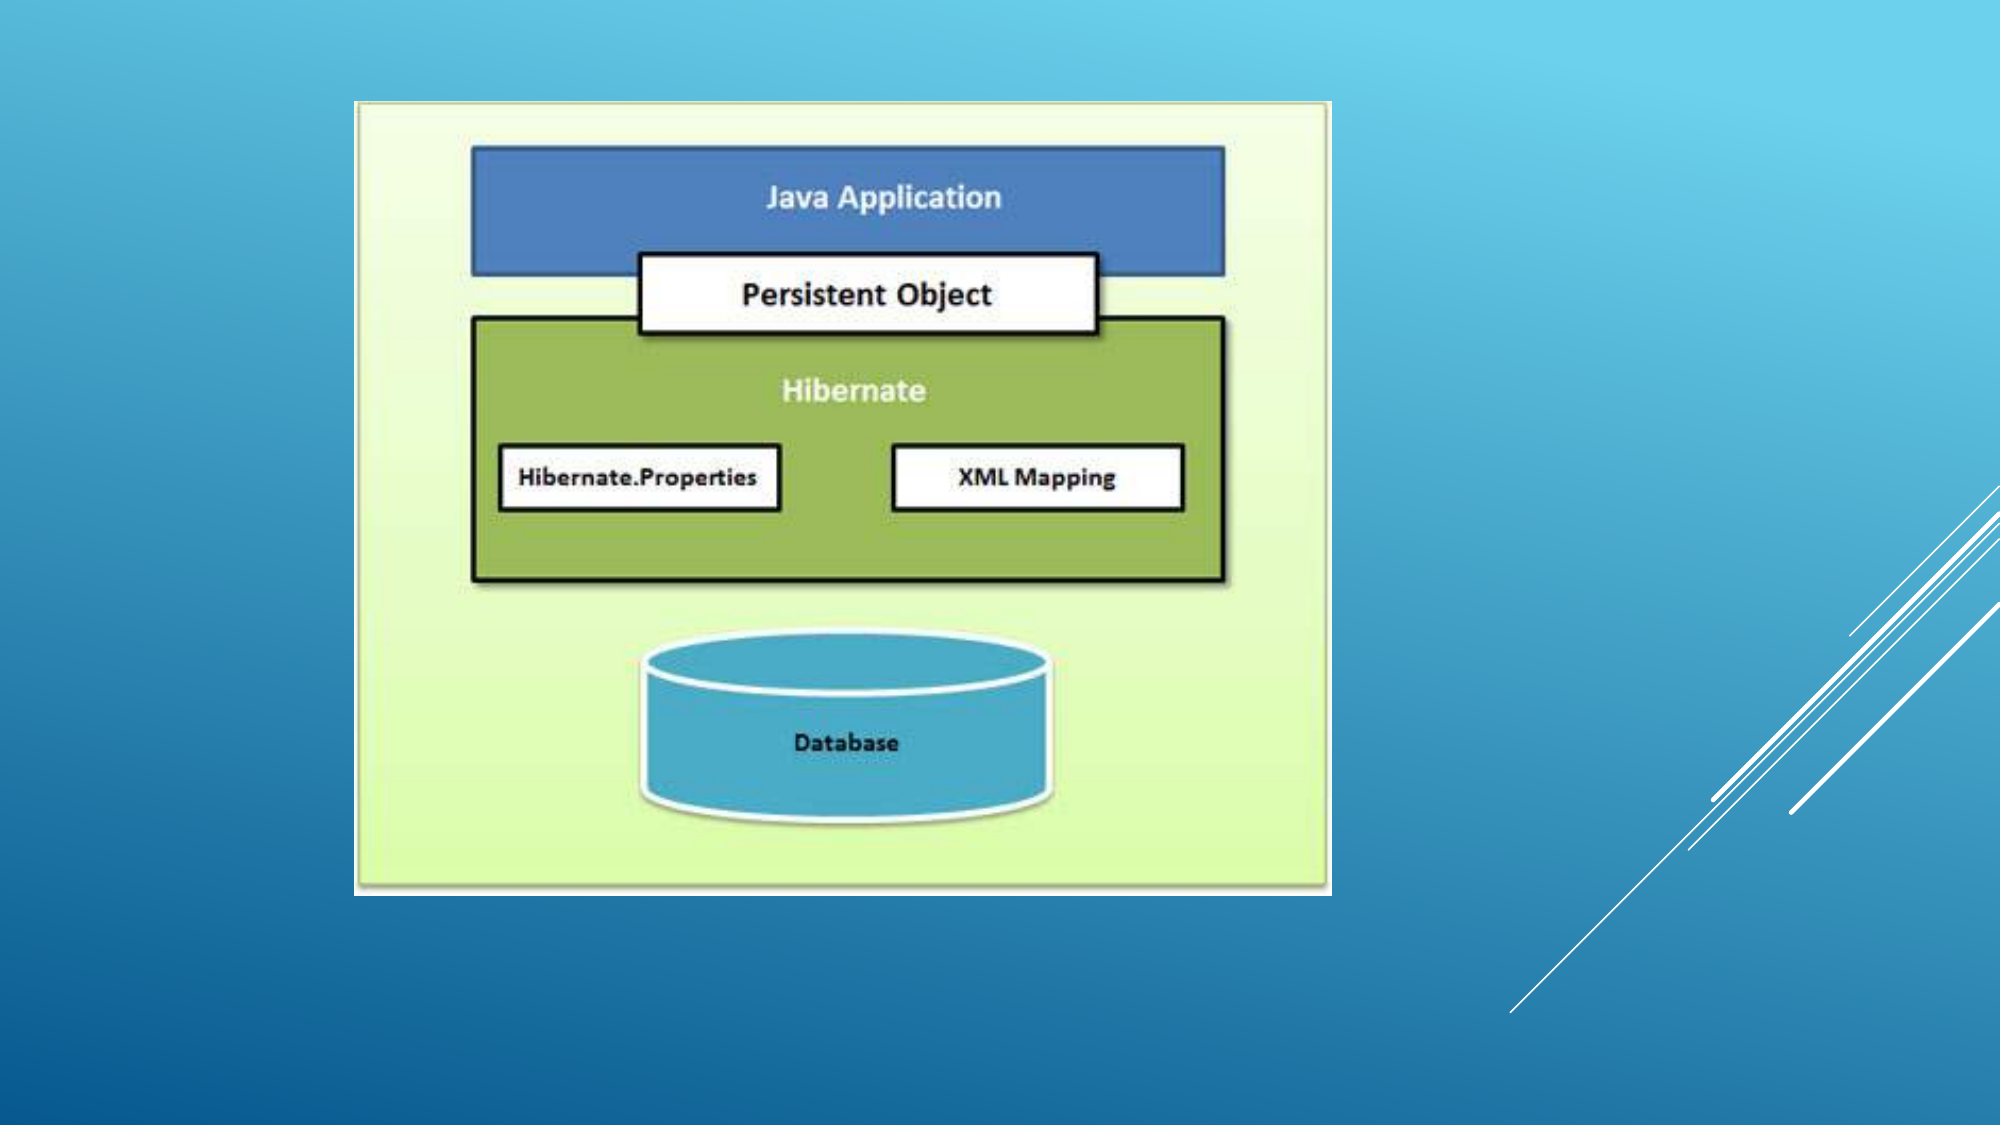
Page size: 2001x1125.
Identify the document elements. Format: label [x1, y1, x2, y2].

list [353, 101, 1332, 896]
